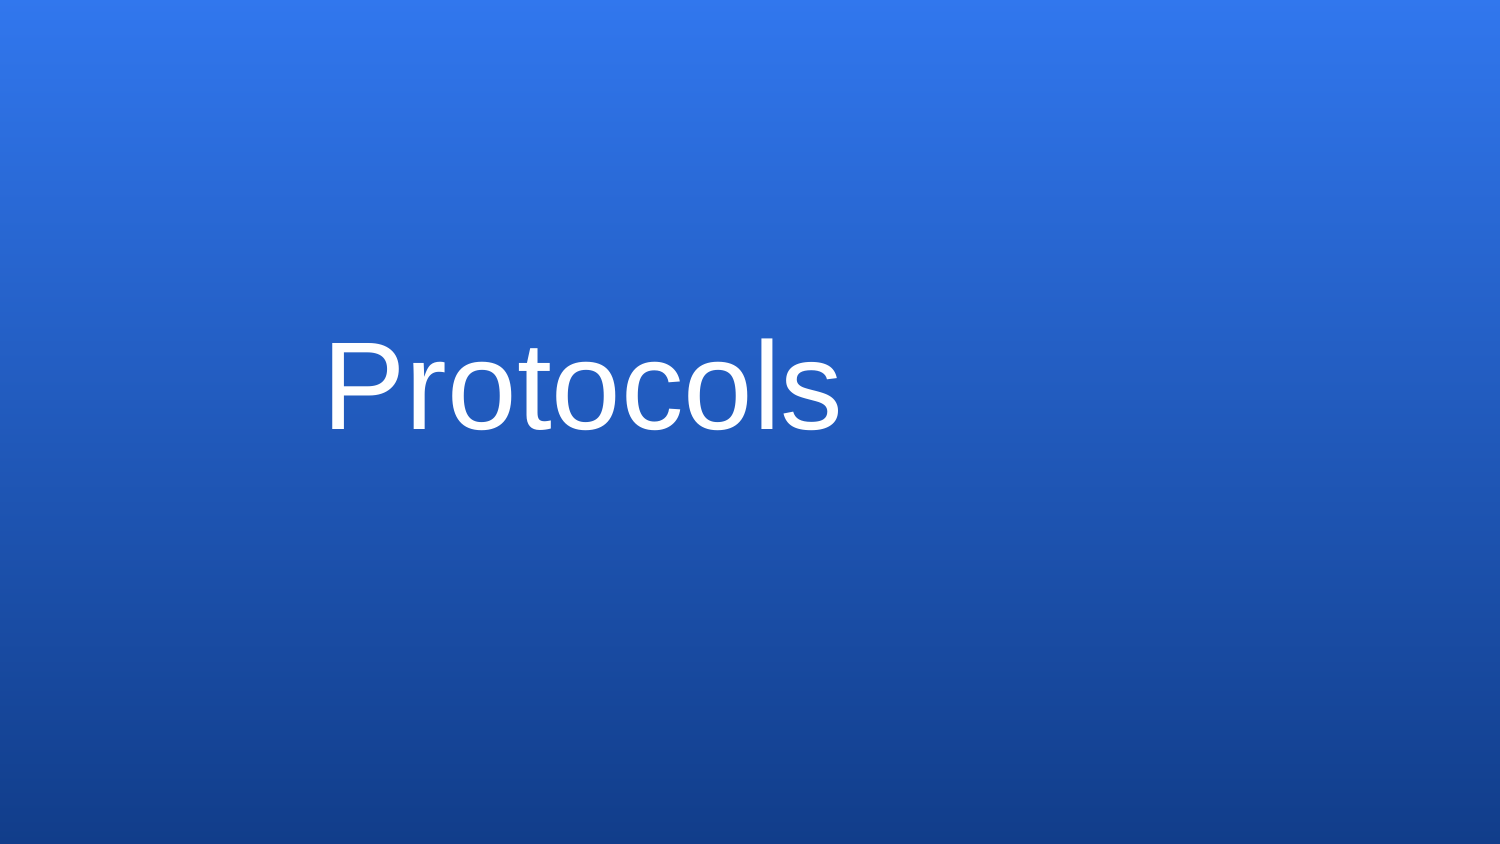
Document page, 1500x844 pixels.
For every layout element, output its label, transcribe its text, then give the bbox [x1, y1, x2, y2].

text_box Protocols [272, 289, 1357, 625]
